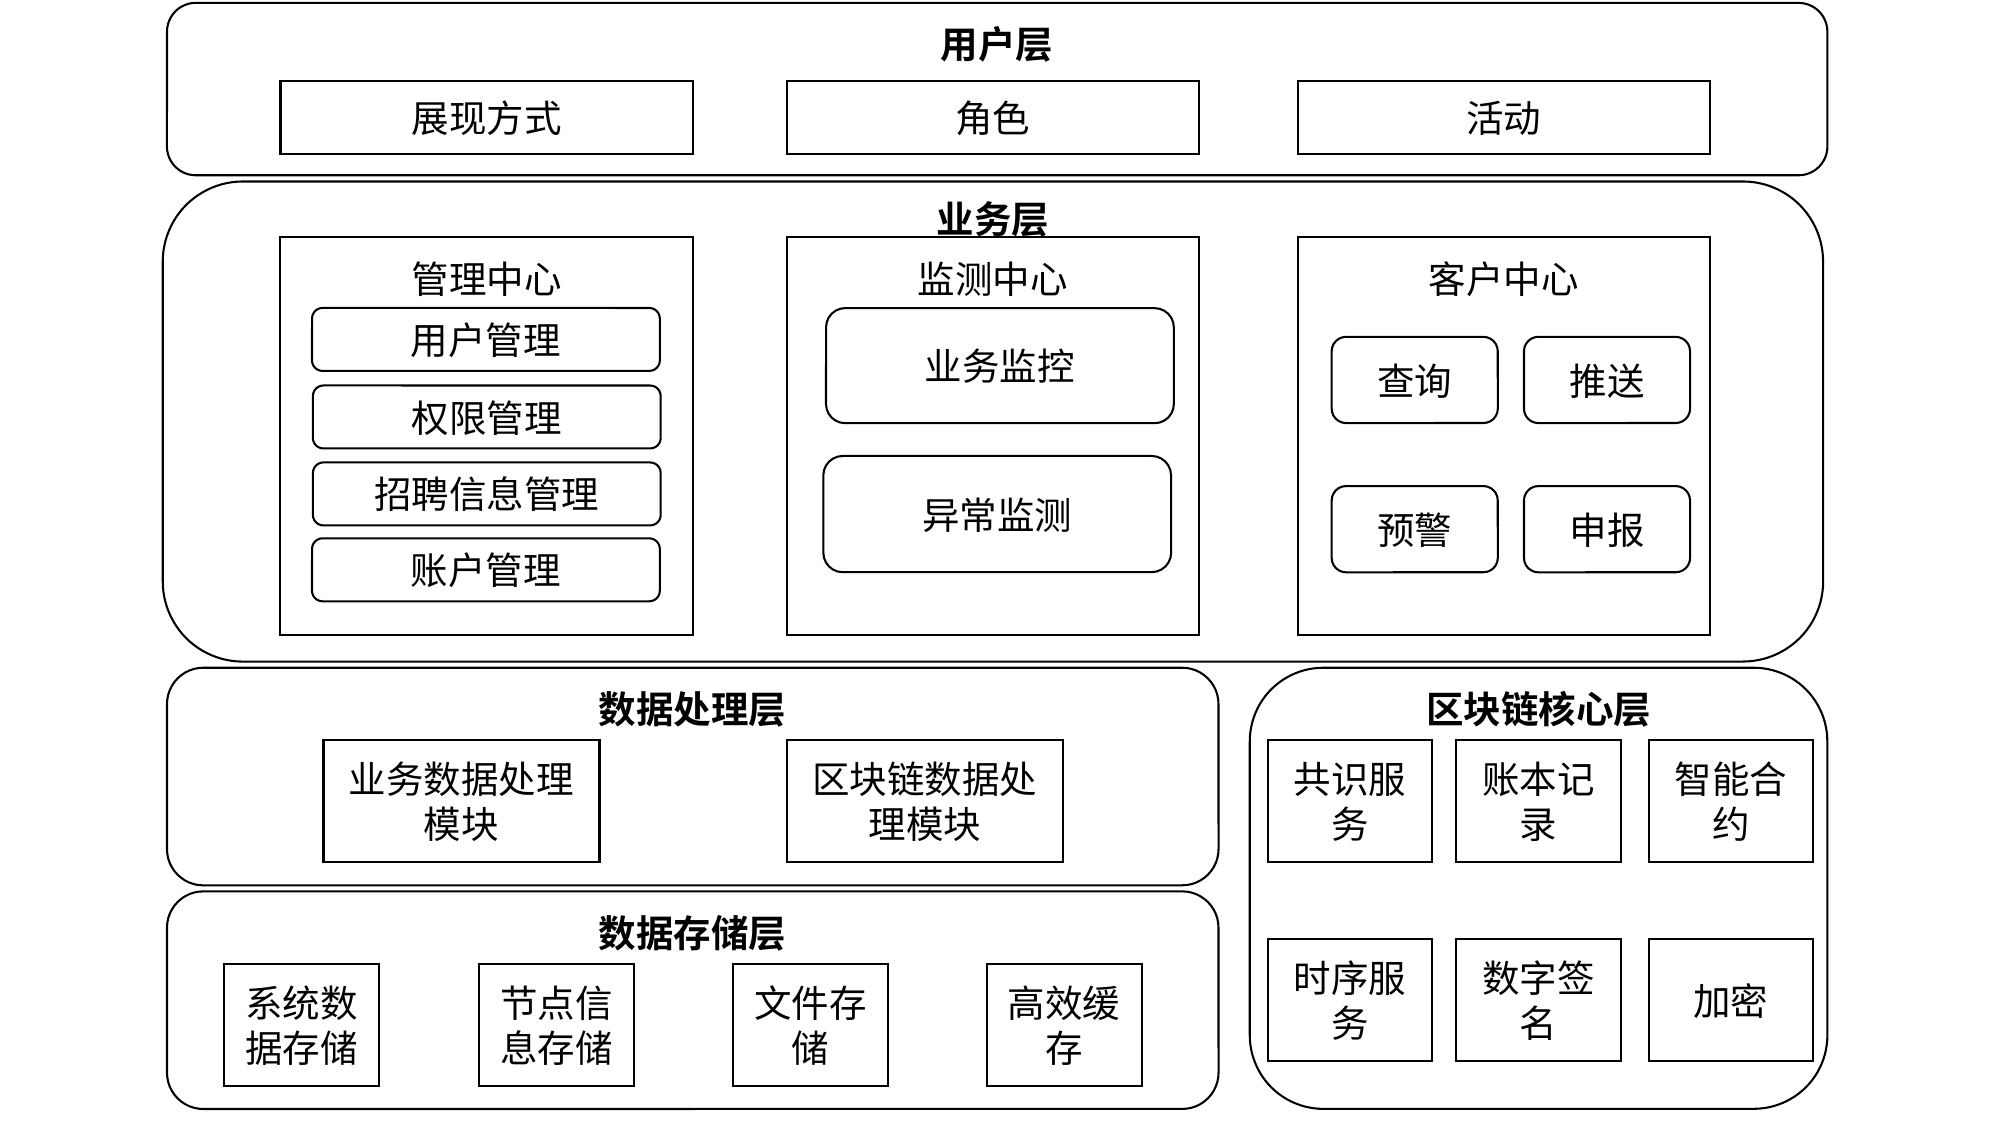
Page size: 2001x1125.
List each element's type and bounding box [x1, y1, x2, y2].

text_box [162, 2, 1828, 1109]
